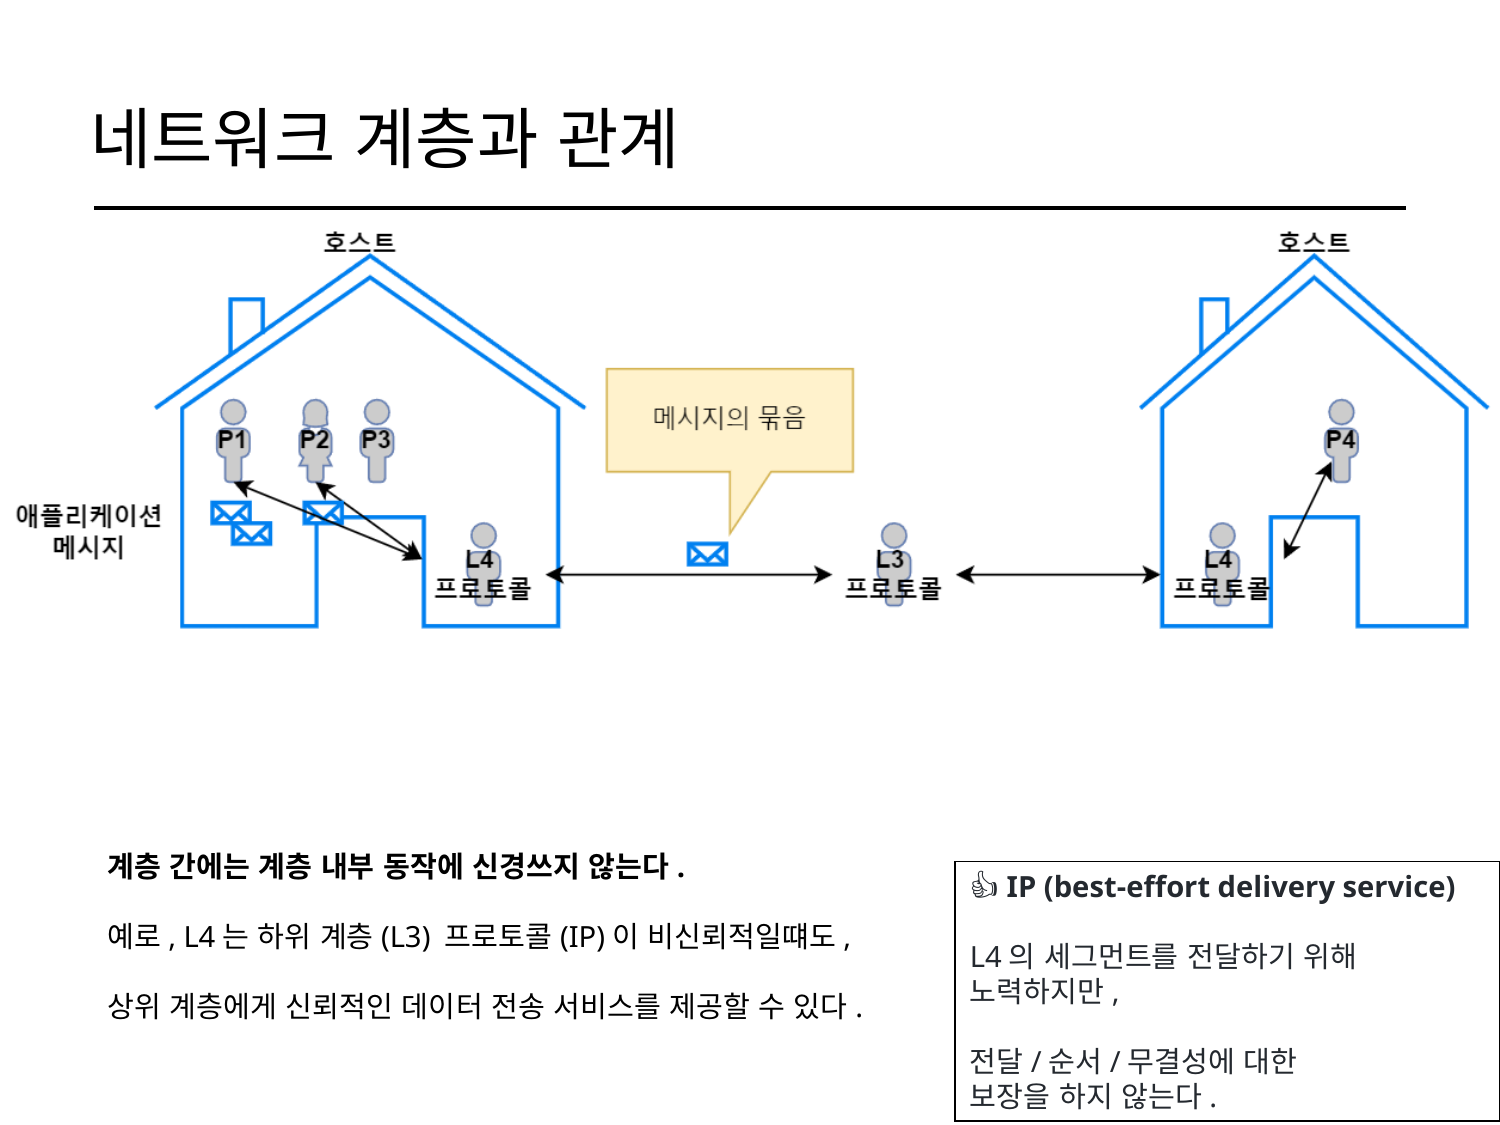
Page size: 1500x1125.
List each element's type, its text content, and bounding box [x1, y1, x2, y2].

title 네트워크 계층과 관계 [75, 31, 1425, 222]
text_box 👍 IP (best-effort delivery service) L4의 세그먼트를 전달하기 위해 노력하지만, 전달/순서/무결성에 대한 보장을 하지 않는다. [955, 861, 1500, 1121]
text_box 계층 간에는 계층 내부 동작에 신경쓰지 않는다. 예로, L4는 하위 계층(L3) 프로토콜(IP)이 비신뢰적일떄도, 상위 계층에게 신뢰적인 데이터 전송 서비스를 제공할 수 있다. [92, 840, 1443, 1031]
picture [0, 222, 1500, 657]
